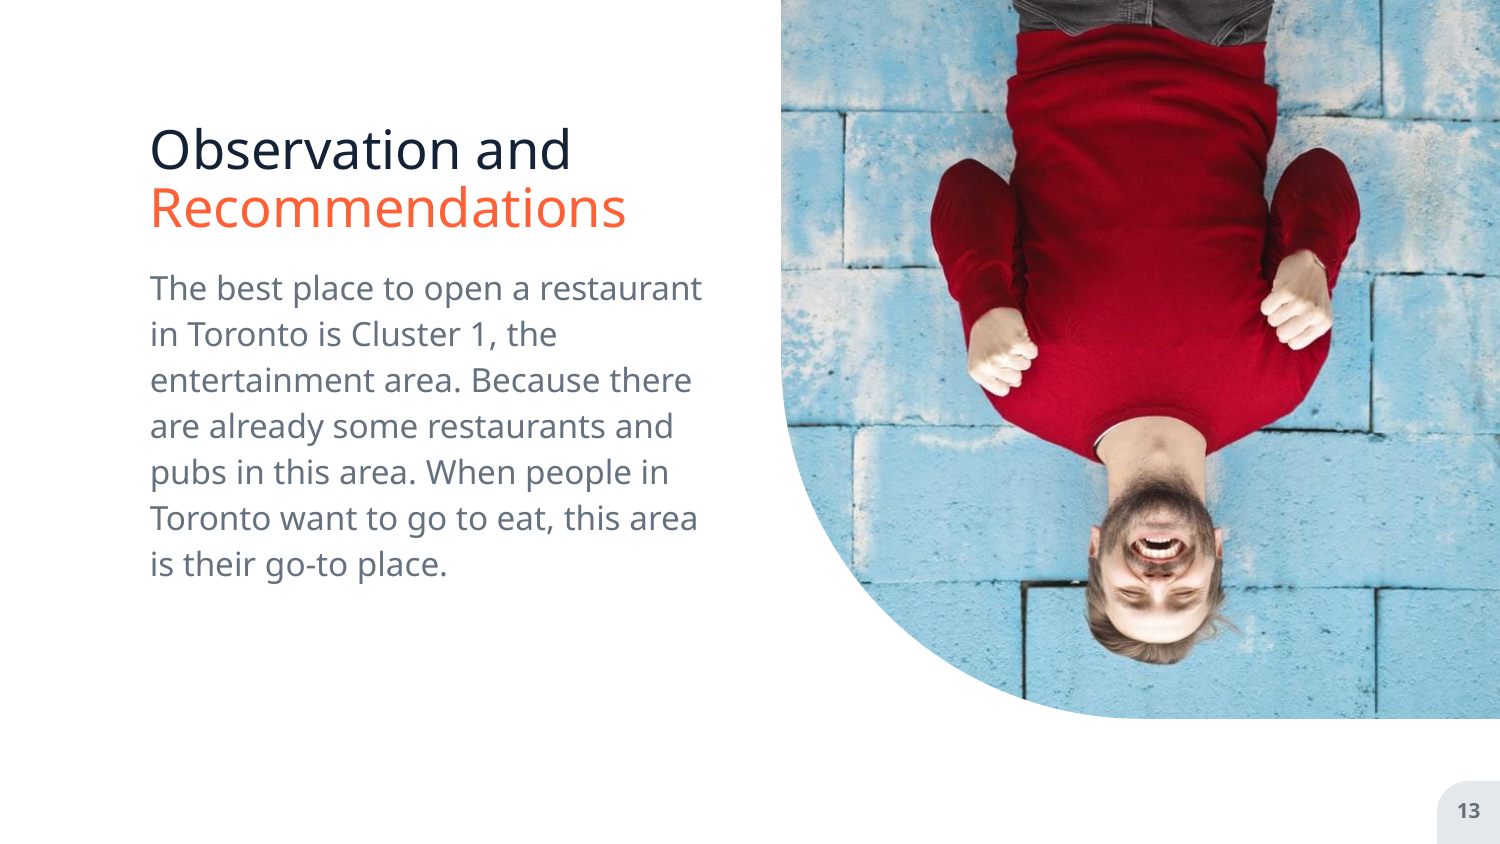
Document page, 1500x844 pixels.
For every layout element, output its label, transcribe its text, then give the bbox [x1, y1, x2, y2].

title Observation and Recommendations [149, 136, 719, 240]
picture [780, 0, 1500, 719]
slide_number 13 [1437, 780, 1500, 844]
list The best place to open a restaurant in Toronto is Cluster 1, the entertainment area. Because there are already some restaurants and pubs in this area. When people in Toronto want to go to eat, this area is their go-to place. [149, 261, 719, 719]
